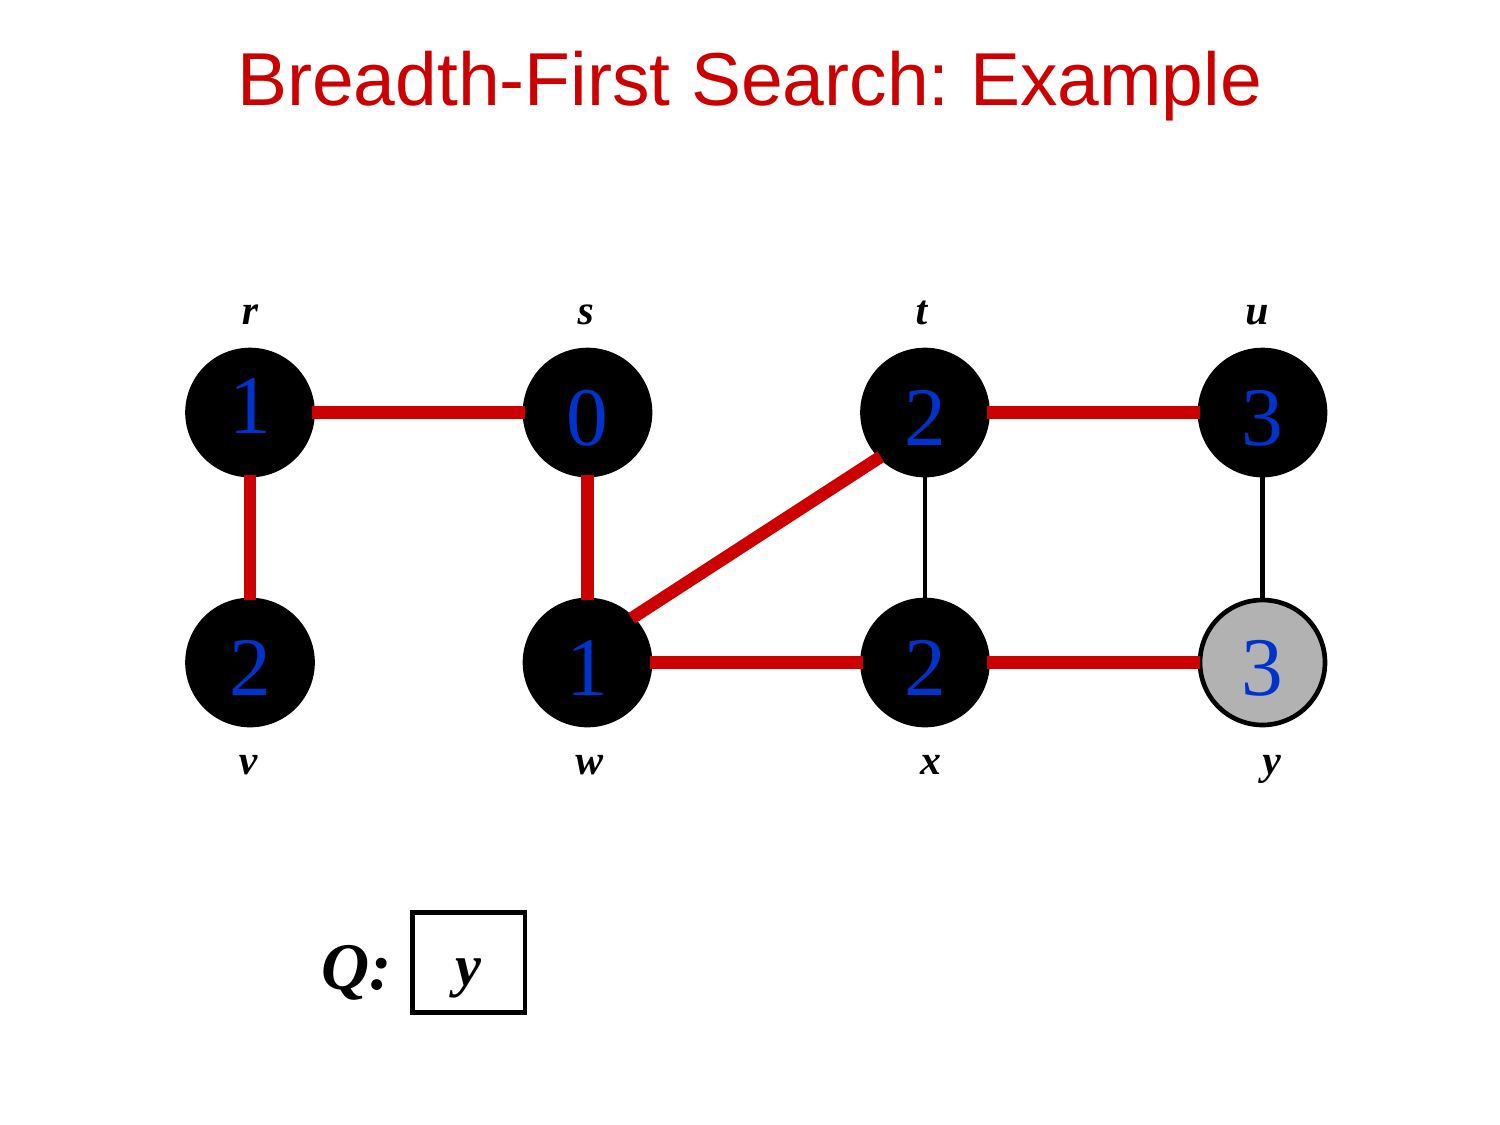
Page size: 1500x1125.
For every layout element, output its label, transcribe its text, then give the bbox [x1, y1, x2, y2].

text_box Q: [300, 912, 412, 1013]
text_box w [560, 725, 619, 790]
text_box 2 [862, 600, 988, 725]
text_box 3 [1200, 600, 1326, 725]
text_box v [224, 725, 273, 790]
text_box t [900, 275, 942, 340]
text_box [631, 458, 881, 617]
text_box x [905, 725, 956, 790]
text_box y [412, 912, 525, 1013]
title Breadth-First Search: Example [75, 37, 1425, 114]
text_box u [1230, 275, 1284, 340]
text_box y [1247, 725, 1296, 790]
text_box 3 [1200, 350, 1326, 475]
text_box 1 [187, 350, 313, 475]
text_box s [562, 275, 609, 340]
text_box 2 [862, 350, 988, 475]
text_box 1 [525, 600, 650, 725]
text_box r [227, 275, 273, 340]
text_box 2 [187, 600, 313, 725]
text_box 0 [525, 350, 651, 475]
